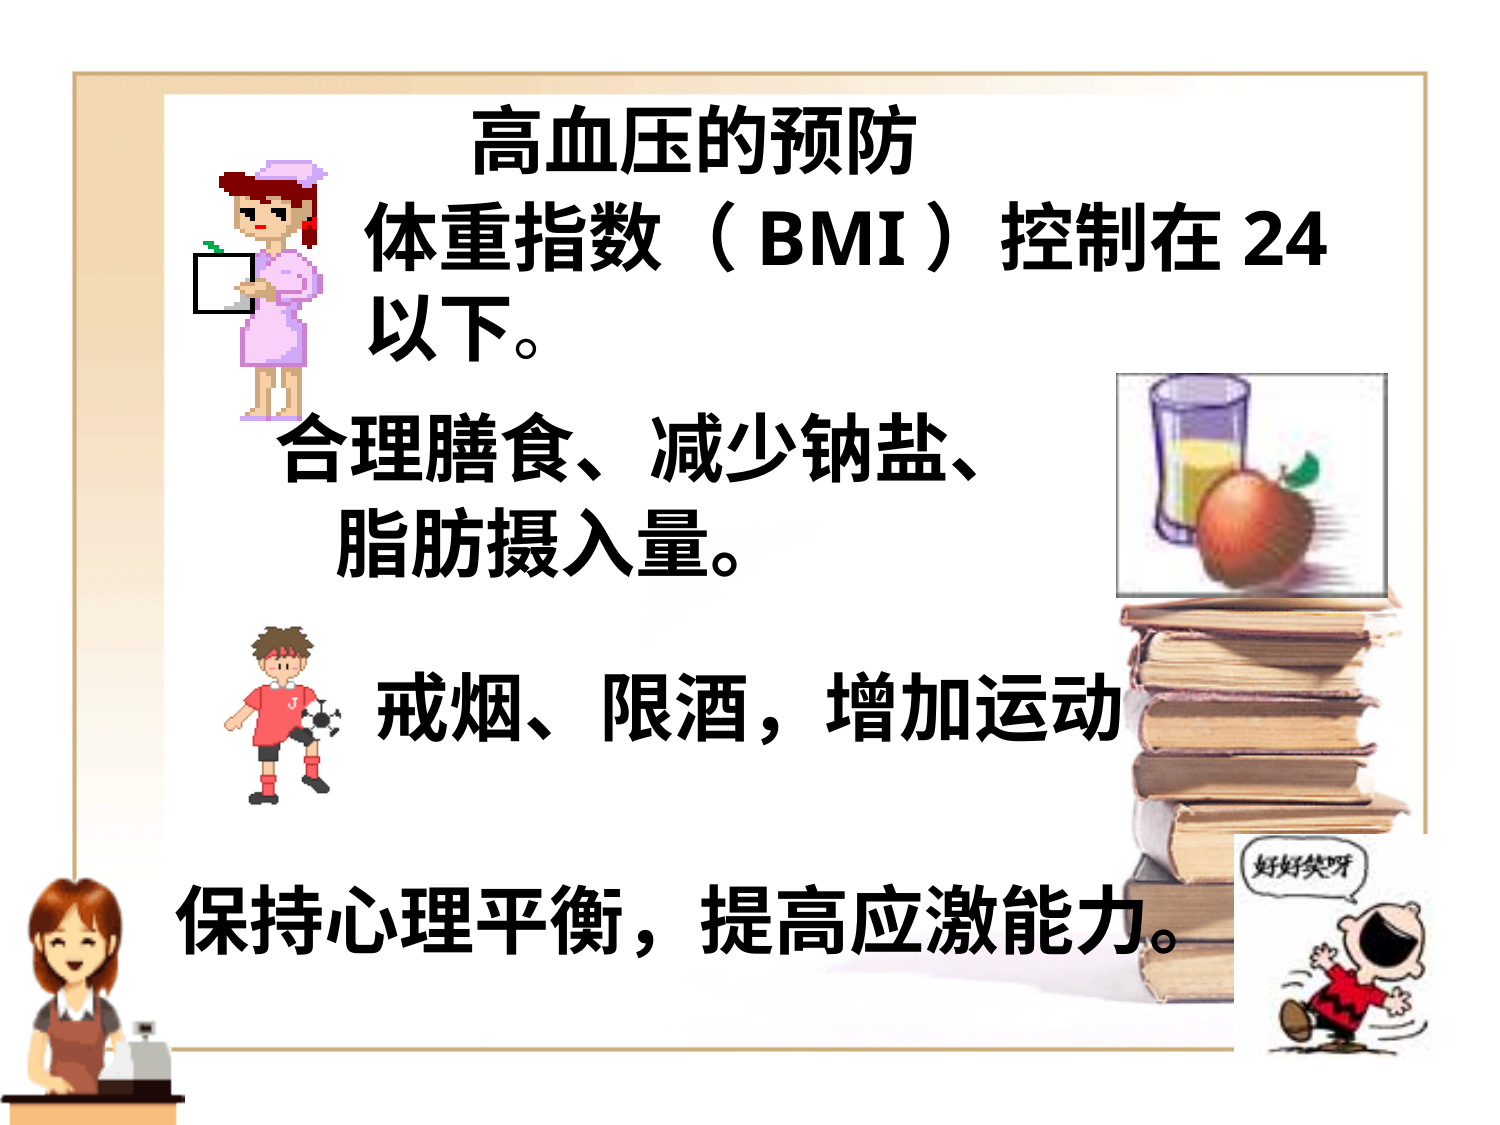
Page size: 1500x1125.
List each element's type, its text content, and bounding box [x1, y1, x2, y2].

picture [0, 0, 1500, 1125]
text_box 合理膳食、减少钠盐、 脂肪摄入量。 [183, 361, 1176, 622]
text_box 保持心理平衡，提高应激能力。 [159, 798, 1270, 1021]
title 高血压的预防 [454, 57, 1312, 199]
text_box 体重指数（BMI）控制在24以下。 [352, 199, 1436, 362]
text_box 戒烟、限酒，增加运动 [360, 624, 1176, 787]
